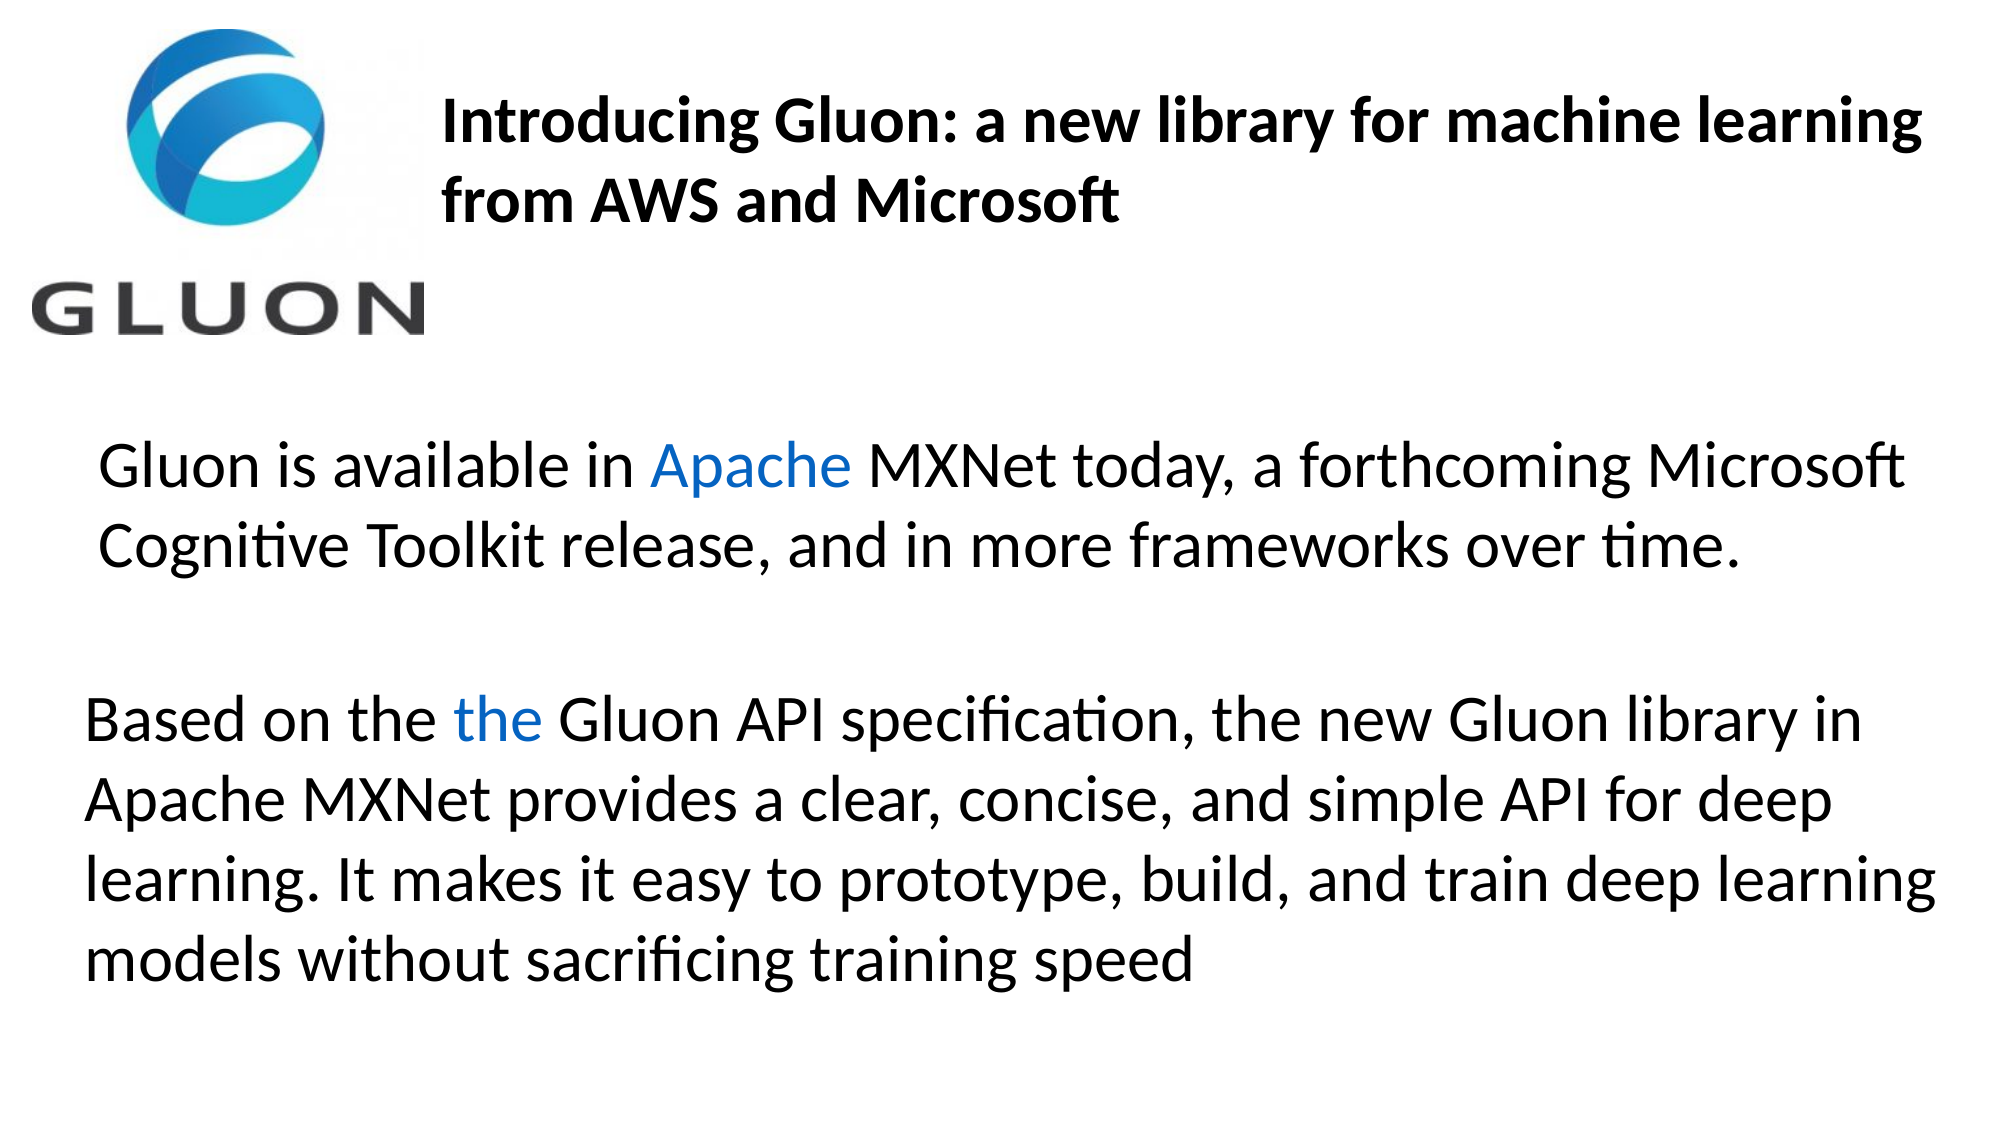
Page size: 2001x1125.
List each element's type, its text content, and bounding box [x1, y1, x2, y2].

text_box Based on the the Gluon API specification, the new Gluon library in Apache MXNet provides a clear, concise, and simple API for deep learning. It makes it easy to prototype, build, and train deep learning models without sacrificing training speed [69, 667, 1972, 1003]
text_box Gluon is available in Apache MXNet today, a forthcoming Microsoft Cognitive Toolkit release, and in more frameworks over time. [83, 412, 1972, 588]
text_box Introducing Gluon: a new library for machine learning from AWS and Microsoft [426, 68, 2000, 244]
picture [31, 29, 424, 335]
